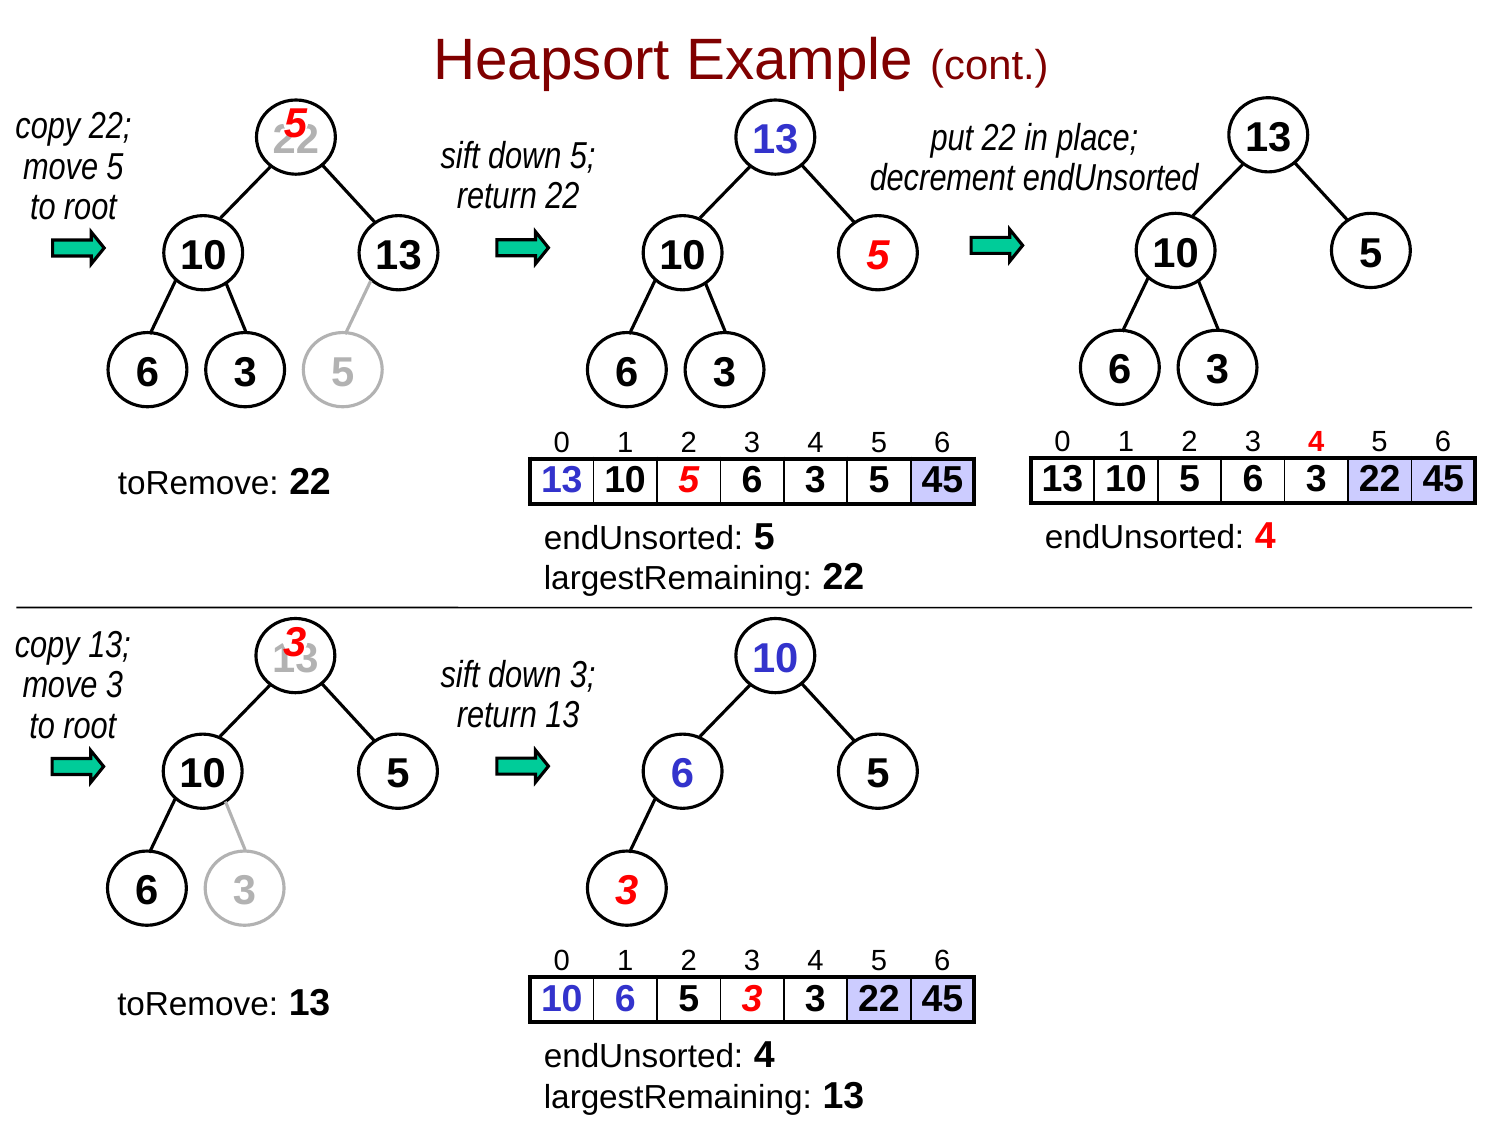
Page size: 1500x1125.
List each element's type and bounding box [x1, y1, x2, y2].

table_cell [912, 461, 972, 502]
table_cell [594, 461, 656, 502]
text_box [1030, 508, 1291, 565]
text_box [96, 757, 104, 771]
table_cell [1349, 460, 1411, 501]
table_cell [848, 979, 910, 1020]
title [96, 0, 1386, 126]
table_cell [1222, 460, 1284, 501]
text_box [52, 774, 96, 783]
text_box [535, 750, 549, 768]
table_cell [721, 461, 783, 502]
table_header [530, 935, 974, 975]
text_box [102, 970, 346, 1030]
text_box [528, 509, 880, 606]
text_box [855, 97, 1411, 405]
table_header [1031, 415, 1475, 456]
text_box [971, 229, 1020, 241]
text_box [528, 1028, 880, 1124]
table_cell [1412, 460, 1473, 501]
table_cell [1159, 460, 1220, 501]
table_cell [658, 979, 720, 1020]
table_cell [785, 979, 846, 1020]
table_cell [594, 979, 656, 1020]
table_cell [532, 979, 593, 1020]
table_cell [1095, 460, 1157, 501]
text_box [0, 99, 147, 256]
table_header [530, 416, 974, 457]
text_box [496, 231, 549, 264]
text_box [0, 617, 146, 759]
table_cell [532, 461, 593, 502]
text_box [587, 618, 918, 926]
text_box [587, 99, 918, 407]
table_cell [848, 461, 910, 502]
table_cell [658, 461, 720, 502]
text_box [496, 758, 543, 783]
text_box [16, 602, 1473, 926]
table_cell [721, 979, 783, 1020]
table_cell [1033, 460, 1093, 501]
text_box [103, 449, 346, 510]
text_box [108, 84, 611, 407]
table_cell [785, 461, 846, 502]
table_cell [912, 979, 972, 1020]
text_box [971, 251, 1019, 262]
text_box [91, 253, 101, 264]
table_cell [1285, 460, 1347, 501]
